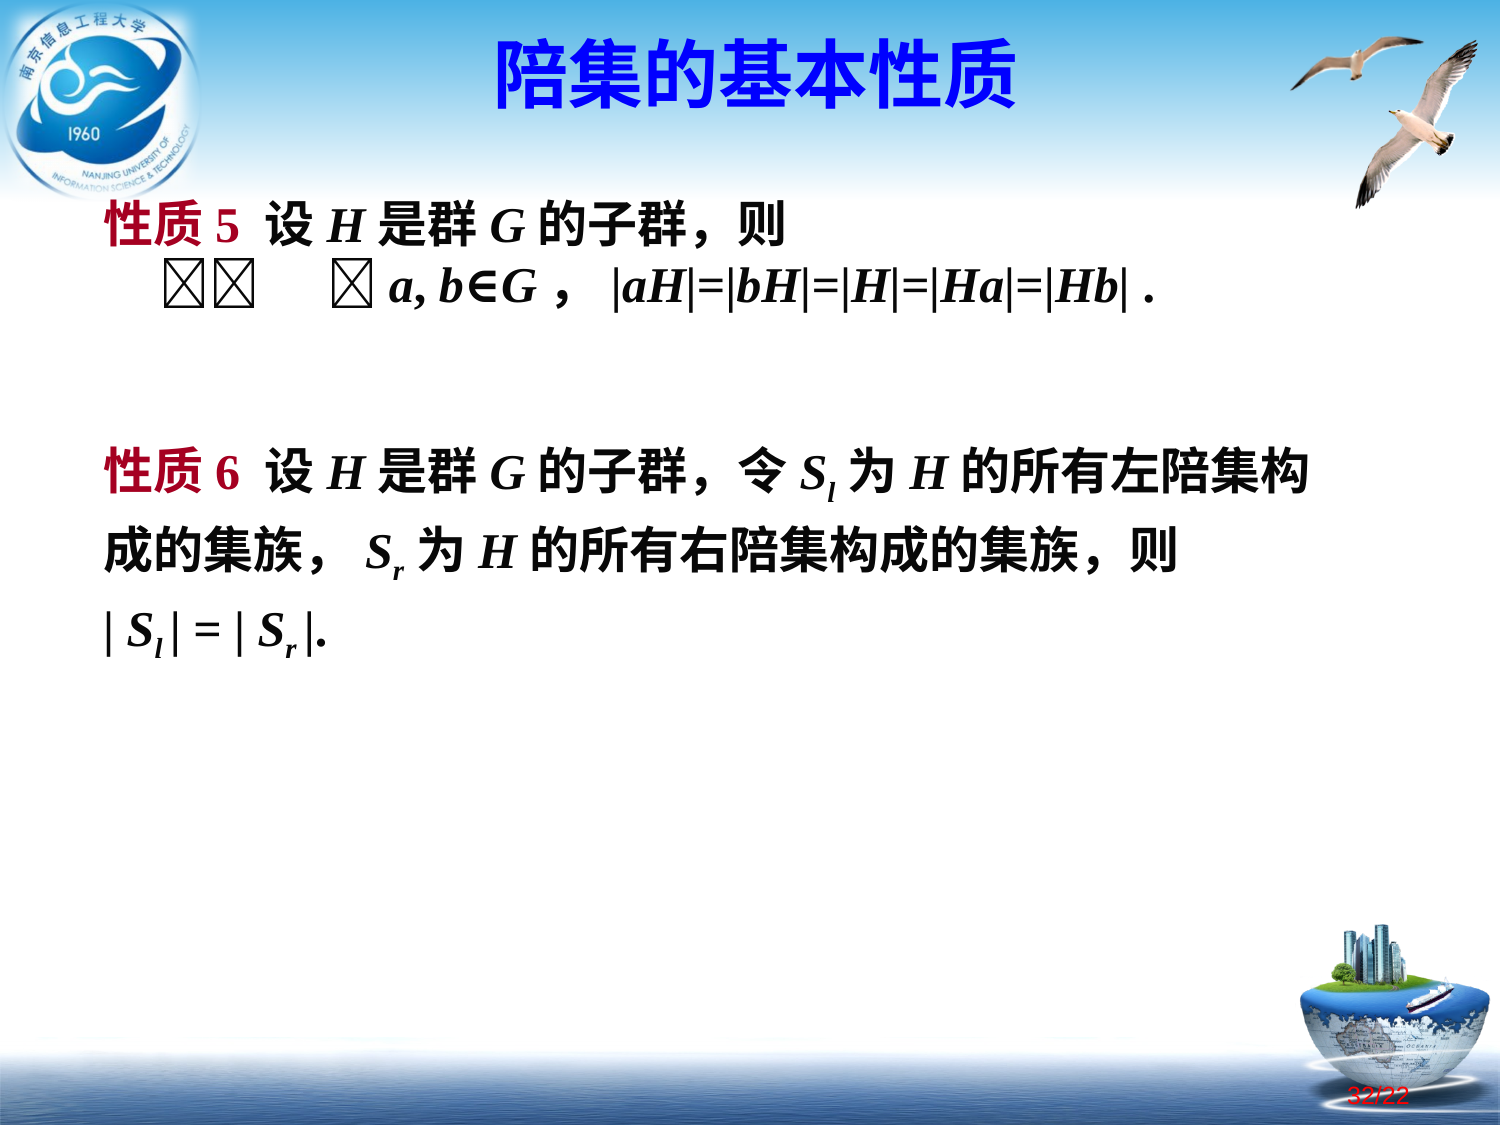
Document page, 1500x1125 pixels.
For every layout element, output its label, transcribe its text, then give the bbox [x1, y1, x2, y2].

slide_number 32/22 [1074, 1072, 1426, 1113]
picture [0, 920, 1500, 1125]
text_box 性质6 设H是群G的子群，令Sl为H的所有左陪集构 成的集族，Sr为H的所有右陪集构成的集族，则 | Sl | = | Sr |. [88, 432, 1424, 681]
picture [1289, 35, 1500, 213]
text_box 陪集的基本性质 [253, 37, 1258, 107]
text_box 性质5 设H是群G的子群，则  a, b∈G，|aH|=|bH|=|H|=|Ha|=|Hb| . [88, 184, 1424, 338]
picture [26, 24, 178, 174]
